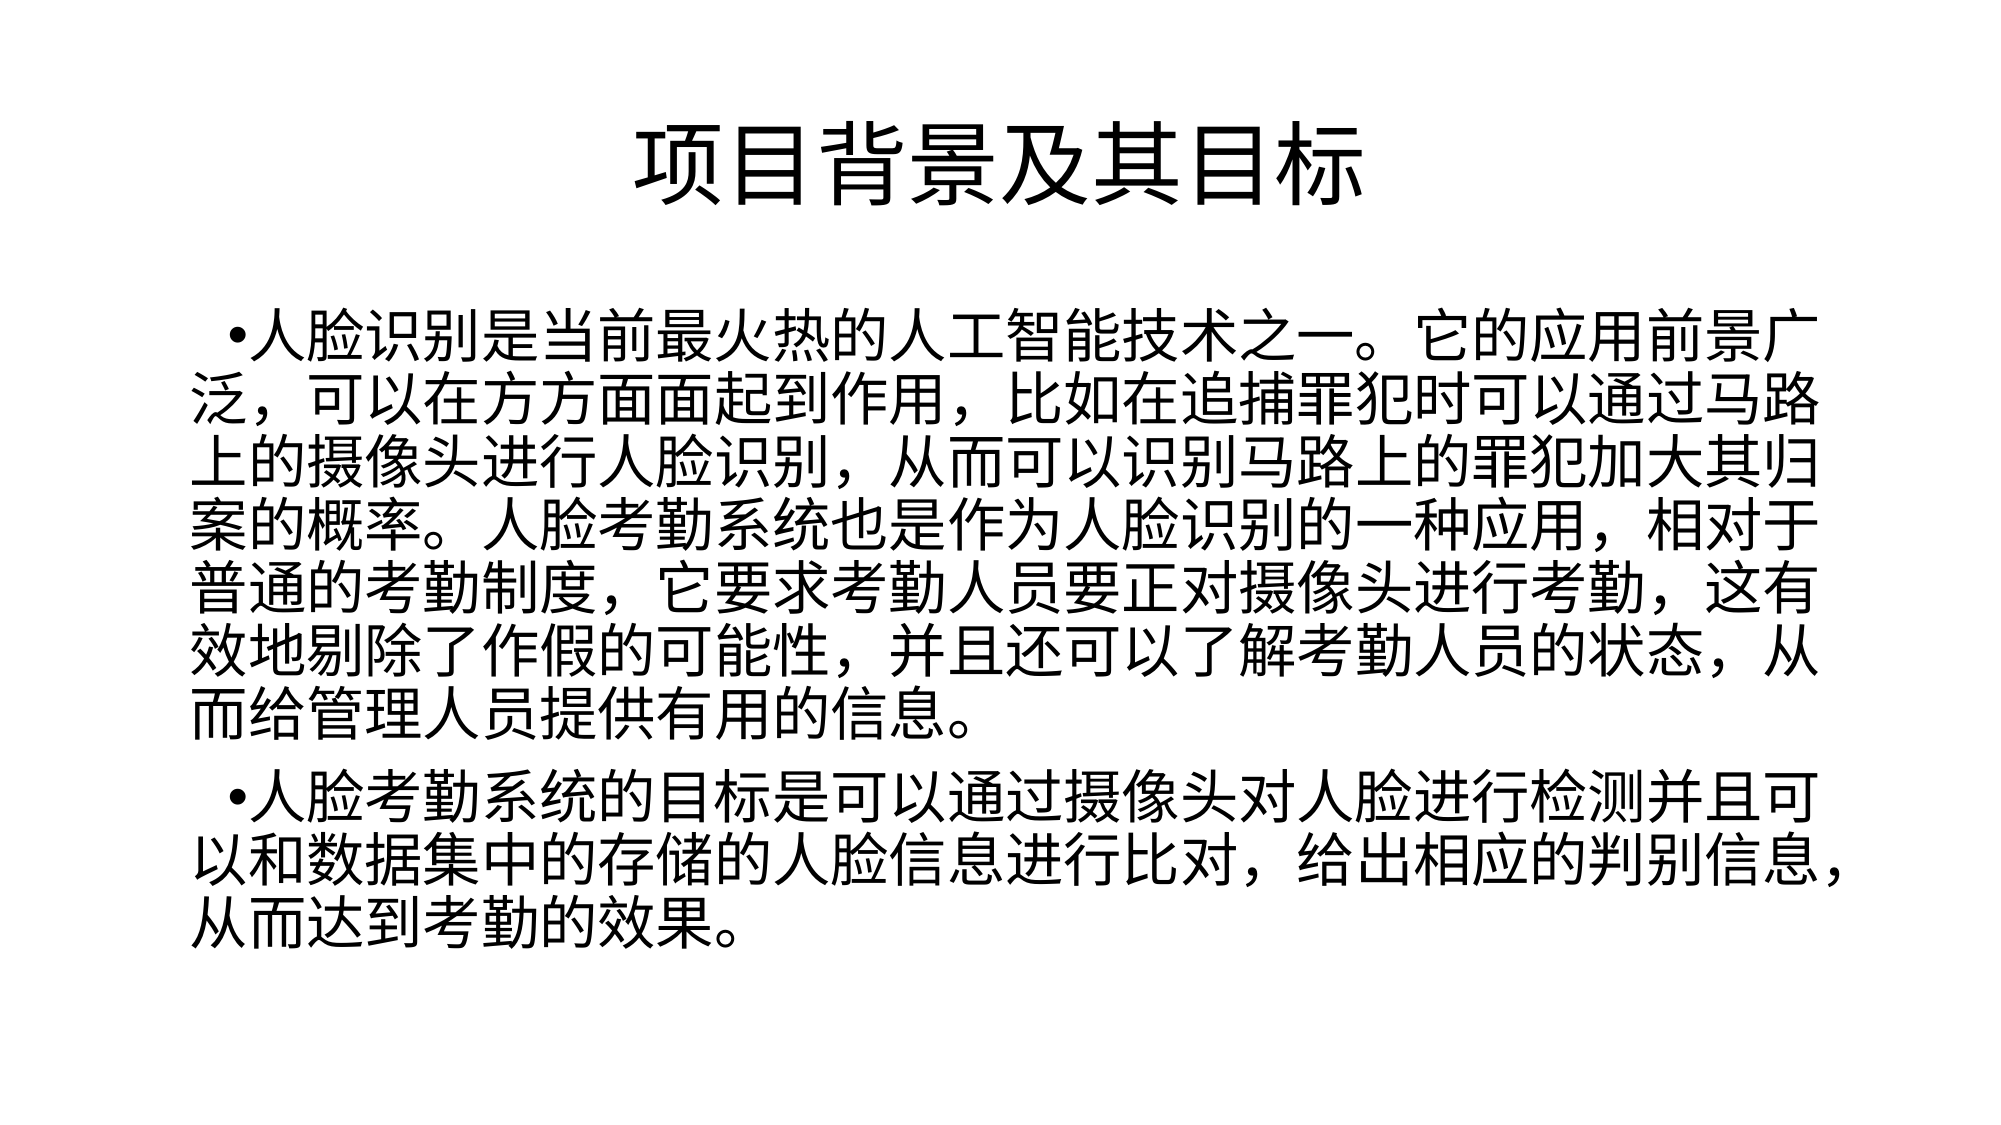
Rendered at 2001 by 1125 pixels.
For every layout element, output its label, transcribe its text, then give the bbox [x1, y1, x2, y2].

title 项目背景及其目标 [137, 59, 1863, 278]
list 人脸识别是当前最火热的人工智能技术之一。它的应用前景广泛，可以在方方面面起到作用，比如在追捕罪犯时可以通过马路上的摄像头进行人脸识别，从而可以识别马路上的罪犯加大其归案的概率。人脸考勤系统也是作为人脸识别的一种应用，相对于普通的考勤制度，它要求考勤人员要正对摄像头进行考勤，这有效地剔除了作假的可能性，并且还可以了解考勤人员的状态，从而给管理人员提供有用的信息。 人脸考勤系统的目标是可以通过摄像头对人脸进行检测并且可以和数据集中的存储的人脸信息进行比对，给出相应的判别信息，从而达到考勤的效果。 [137, 299, 1863, 1014]
